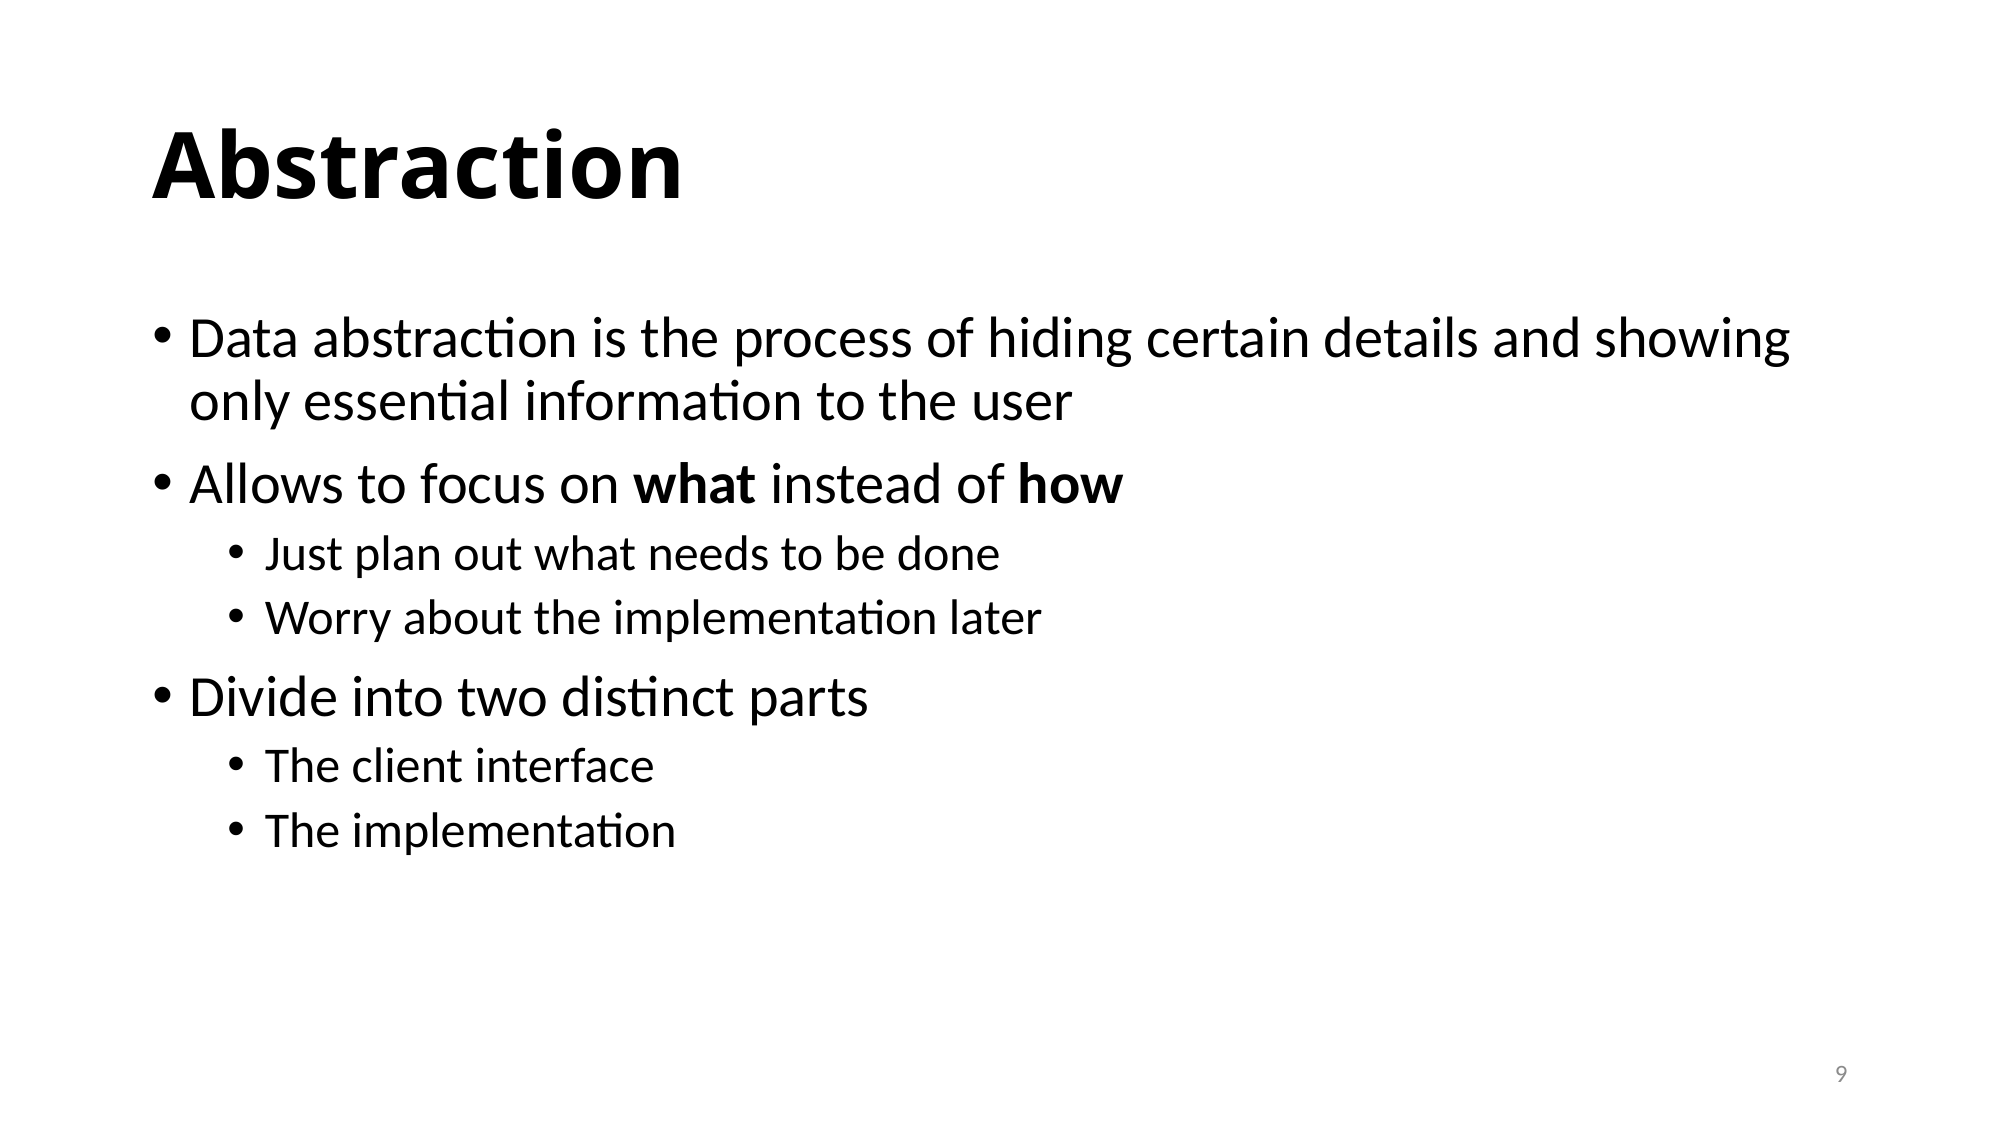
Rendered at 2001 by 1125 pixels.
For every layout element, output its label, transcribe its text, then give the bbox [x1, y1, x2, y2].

title Abstraction [137, 59, 1863, 278]
list Data abstraction is the process of hiding certain details and showing only essential information to the user Allows to focus on what instead of how Just plan out what needs to be done Worry about the implementation later Divide into two distinct parts The client interface The implementation [137, 299, 1863, 1014]
slide_number 9 [1412, 1042, 1863, 1103]
